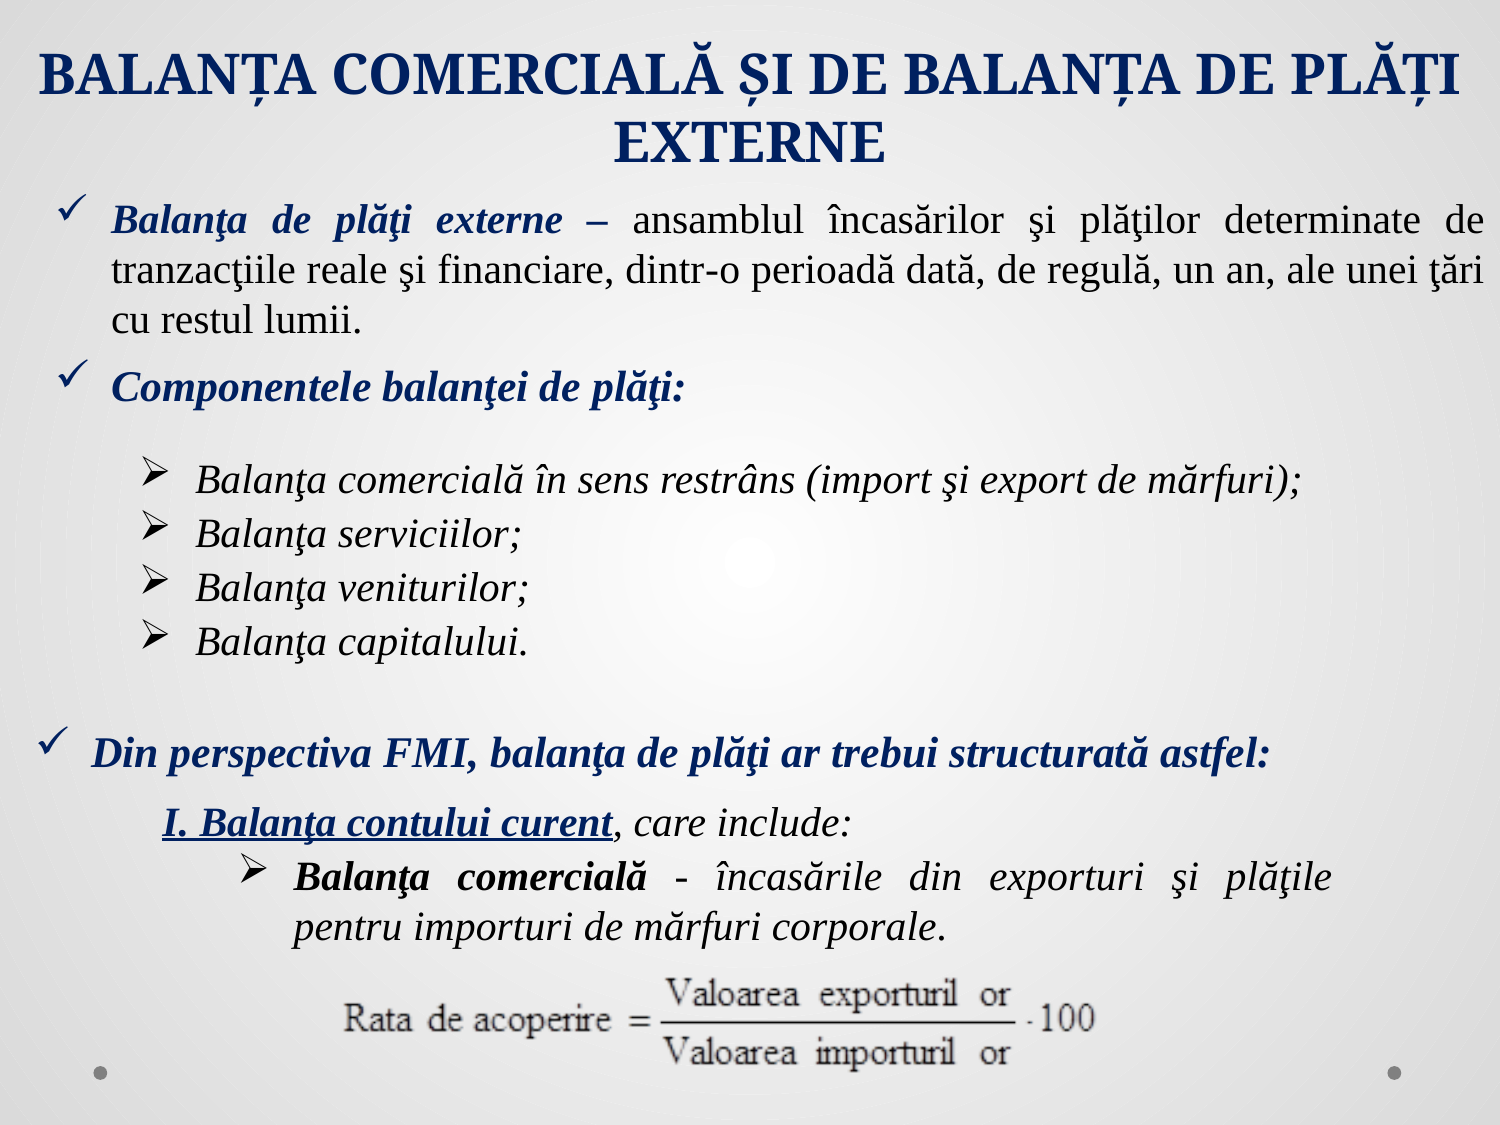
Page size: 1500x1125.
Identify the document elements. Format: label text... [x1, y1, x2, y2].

text_box Balanţa de plăţi externe – ansamblul încasărilor şi plăţilor determinate de tranzacţiile reale şi financiare, dintr-o perioadă dată, de regulă, un an, ale unei ţări cu restul lumii. [40, 184, 1500, 350]
picture [335, 966, 1104, 1083]
text_box I. Balanţa contului curent, care include: Balanţa comercială - încasările din exporturi şi plăţile pentru importuri de mărfuri corporale. [147, 786, 1348, 1083]
text_box BALANŢA COMERCIALĂ ŞI DE BALANŢA DE PLĂŢI EXTERNE [0, 30, 1500, 181]
text_box Balanţa comercială în sens restrâns (import şi export de mărfuri); Balanţa serviciilor; Balanţa veniturilor; Balanţa capitalului. [123, 444, 1325, 668]
text_box Componentele balanţei de plăţi: [40, 350, 1500, 439]
text_box Din perspectiva FMI, balanţa de plăţi ar trebui structurată astfel: [20, 716, 1480, 805]
